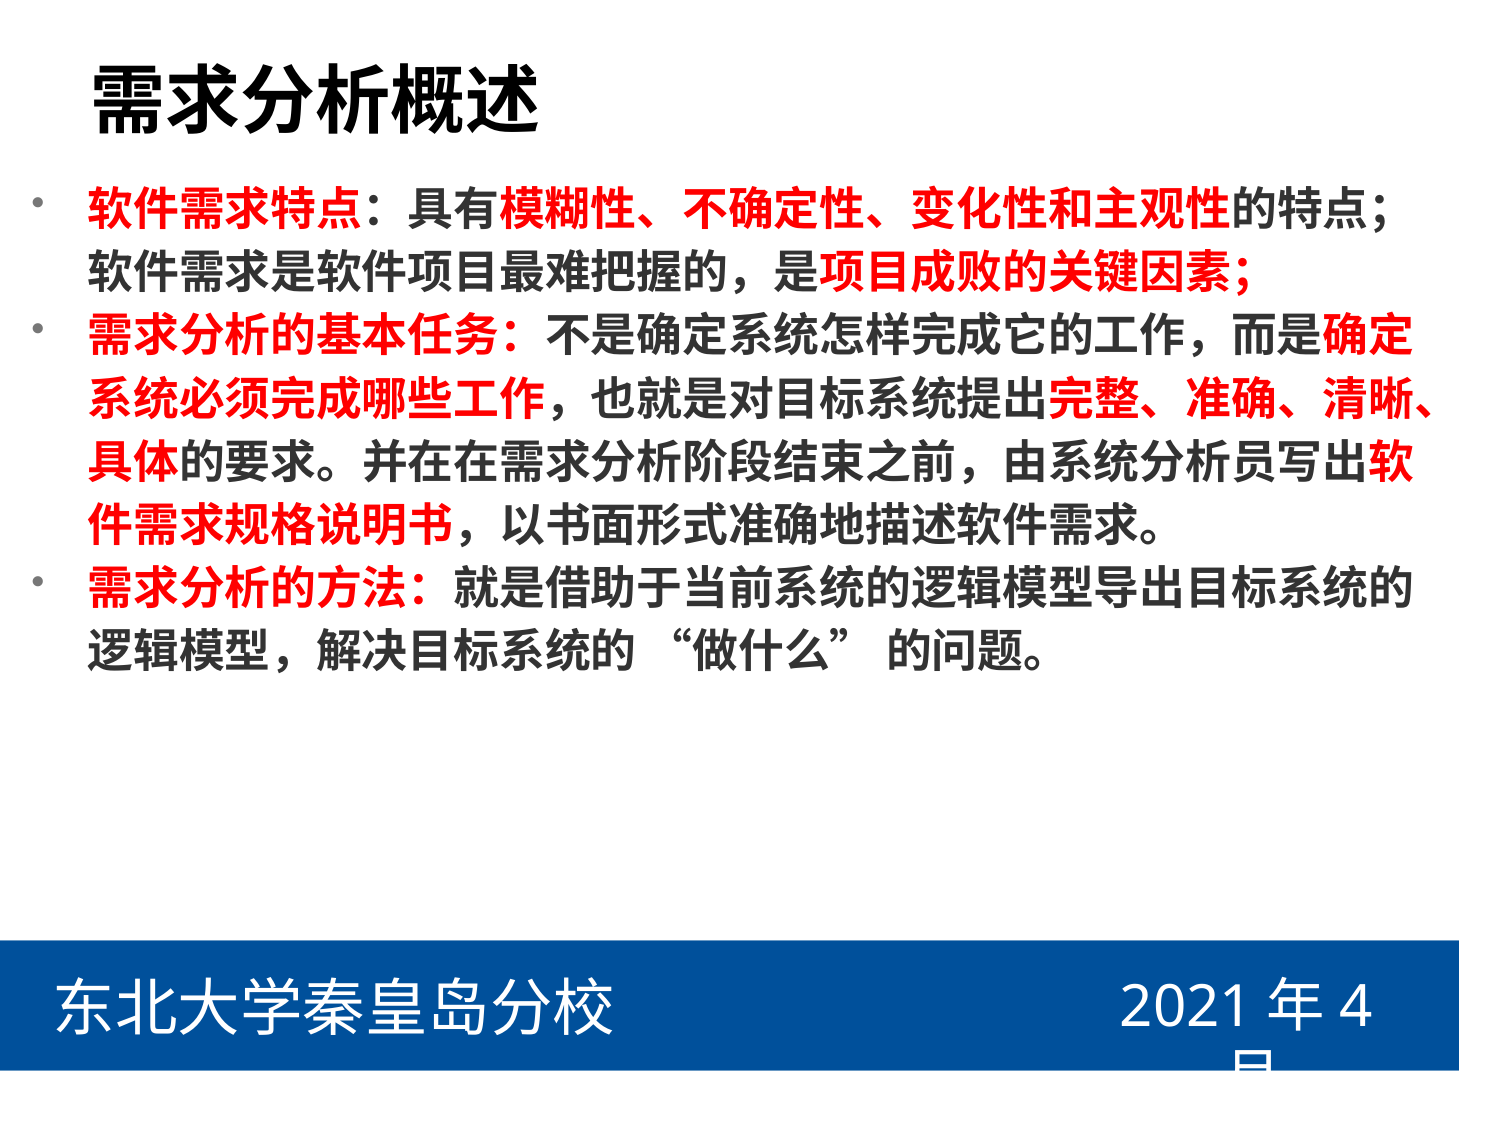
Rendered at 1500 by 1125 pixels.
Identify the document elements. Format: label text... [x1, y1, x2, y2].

list 软件需求特点：具有模糊性、不确定性、变化性和主观性的特点；软件需求是软件项目最难把握的，是项目成败的关键因素； 需求分析的基本任务：不是确定系统怎样完成它的工作，而是确定系统必须完成哪些工作，也就是对目标系统提出完整、准确、清晰、具体的要求。并在在需求分析阶段结束之前，由系统分析员写出软件需求规格说明书，以书面形式准确地描述软件需求。 需求分析的方法：就是借助于当前系统的逻辑模型导出目标系统的逻辑模型，解决目标系统的 “做什么” 的问题。 [16, 163, 1442, 926]
title 需求分析概述 [74, 44, 1188, 153]
